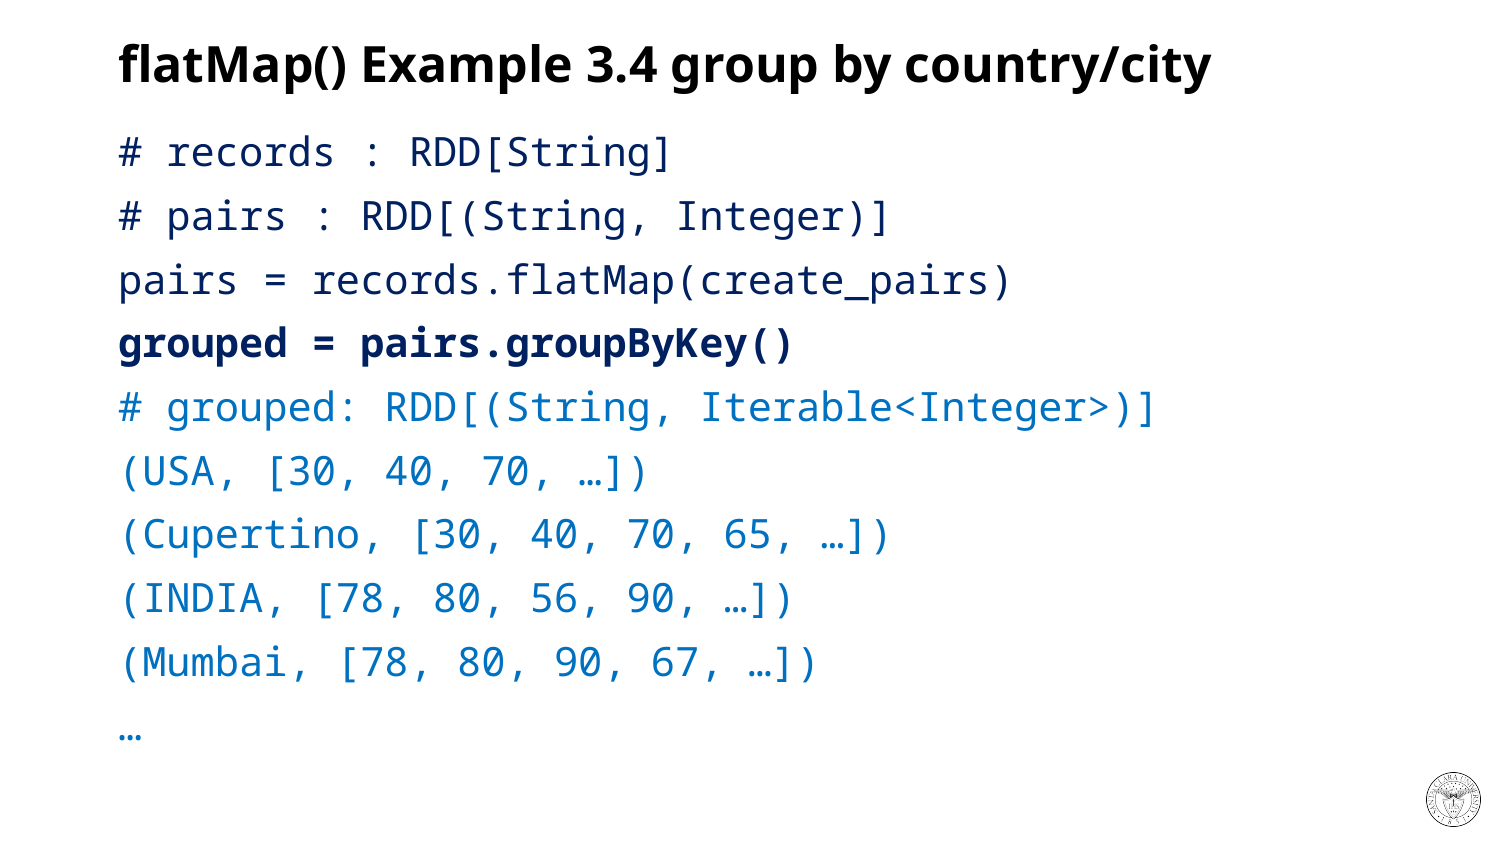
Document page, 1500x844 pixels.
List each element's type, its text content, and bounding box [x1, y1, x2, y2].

picture [1426, 772, 1481, 827]
list # records : RDD[String] # pairs : RDD[(String, Integer)] pairs = records.flatMap(create_pairs) grouped = pairs.groupByKey() # grouped: RDD[(String, Iterable<Integer>)] (USA, [30, 40, 70, …]) (Cupertino, [30, 40, 70, 65, …]) (INDIA, [78, 80, 56, 90, …]) (Mumbai, [78, 80, 90, 67, …]) … [103, 118, 1397, 760]
title flatMap() Example 3.4 group by country/city [103, 44, 1397, 101]
